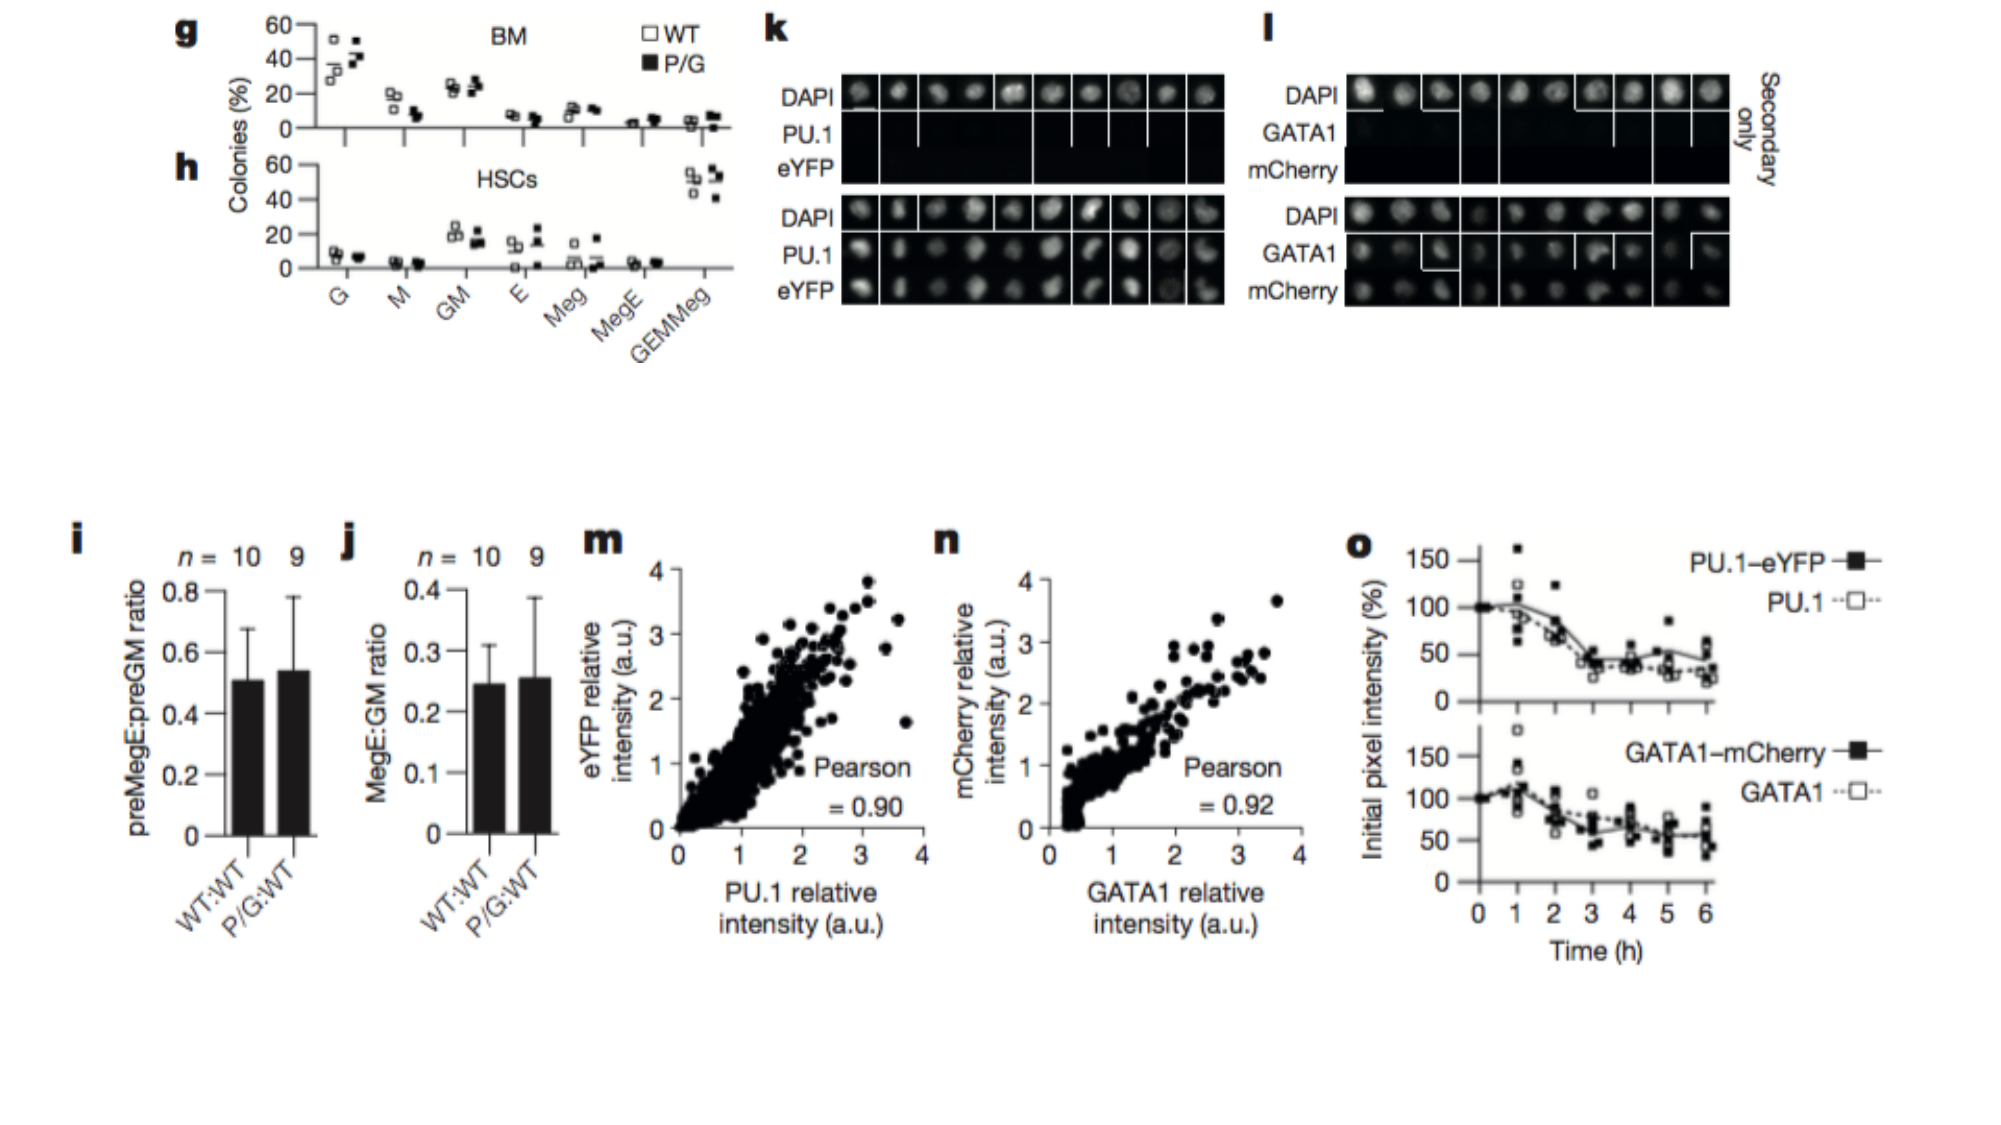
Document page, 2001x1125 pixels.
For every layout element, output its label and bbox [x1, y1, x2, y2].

picture [47, 494, 1953, 980]
list [137, 0, 1863, 363]
